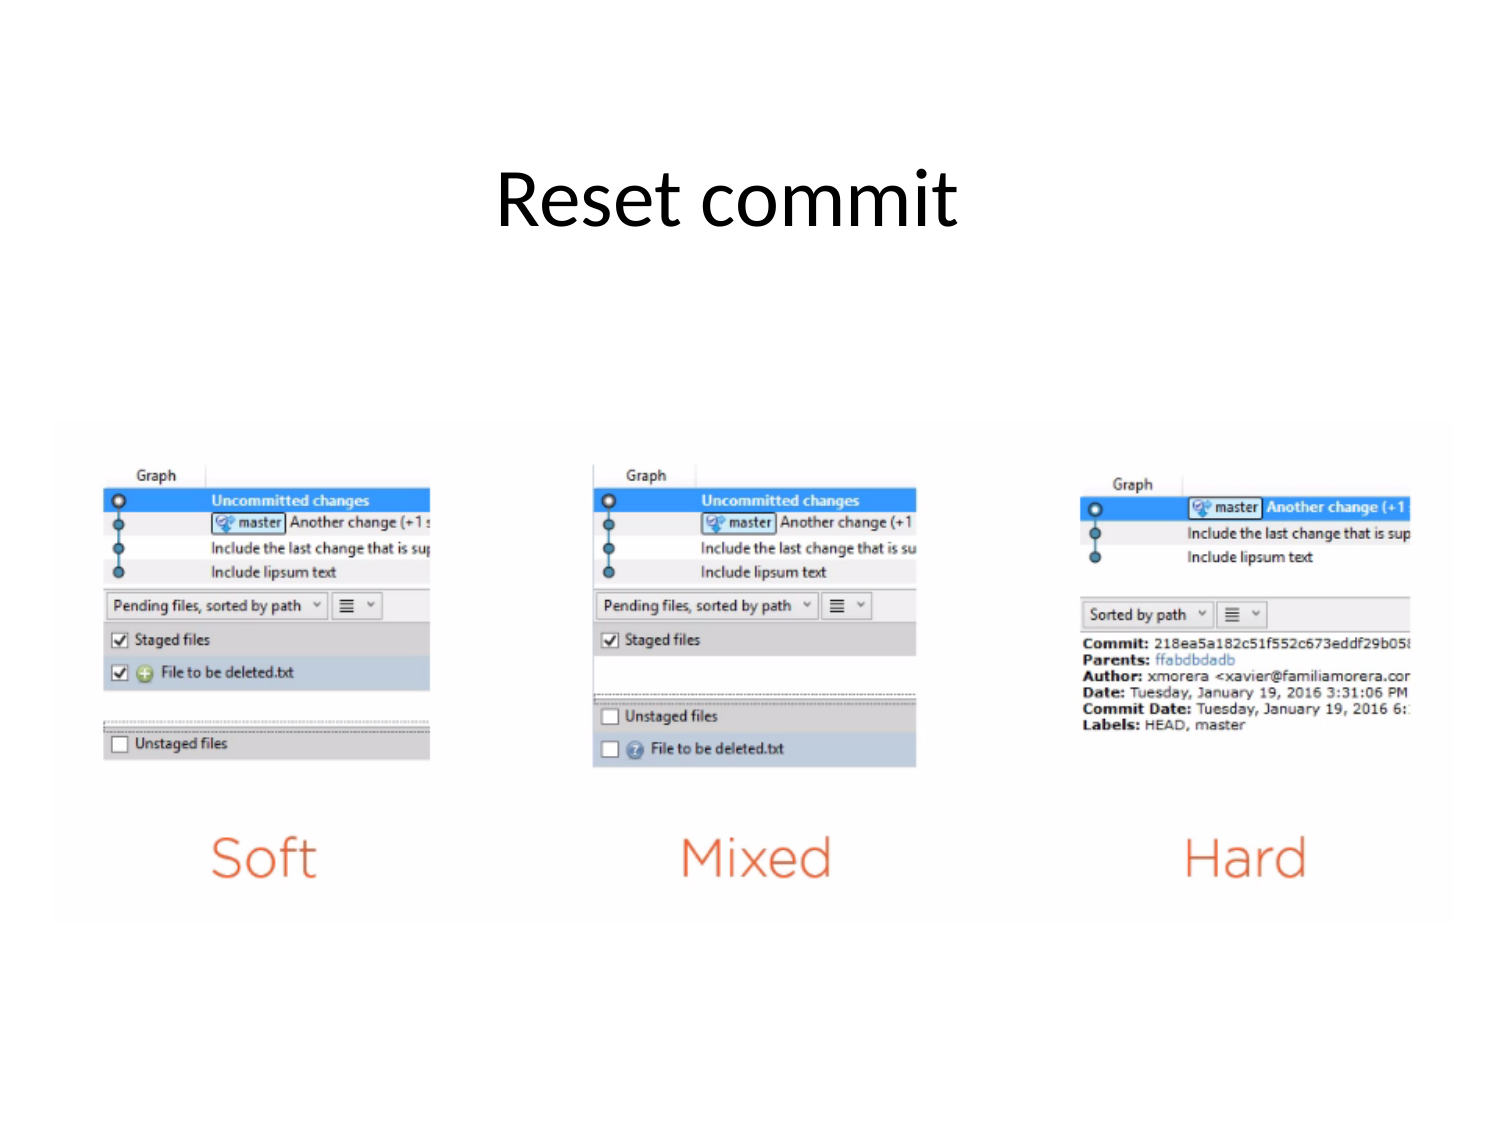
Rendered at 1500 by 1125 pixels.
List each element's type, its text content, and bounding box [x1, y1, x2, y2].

text_box Reset commit [480, 136, 975, 251]
picture [52, 420, 1455, 925]
